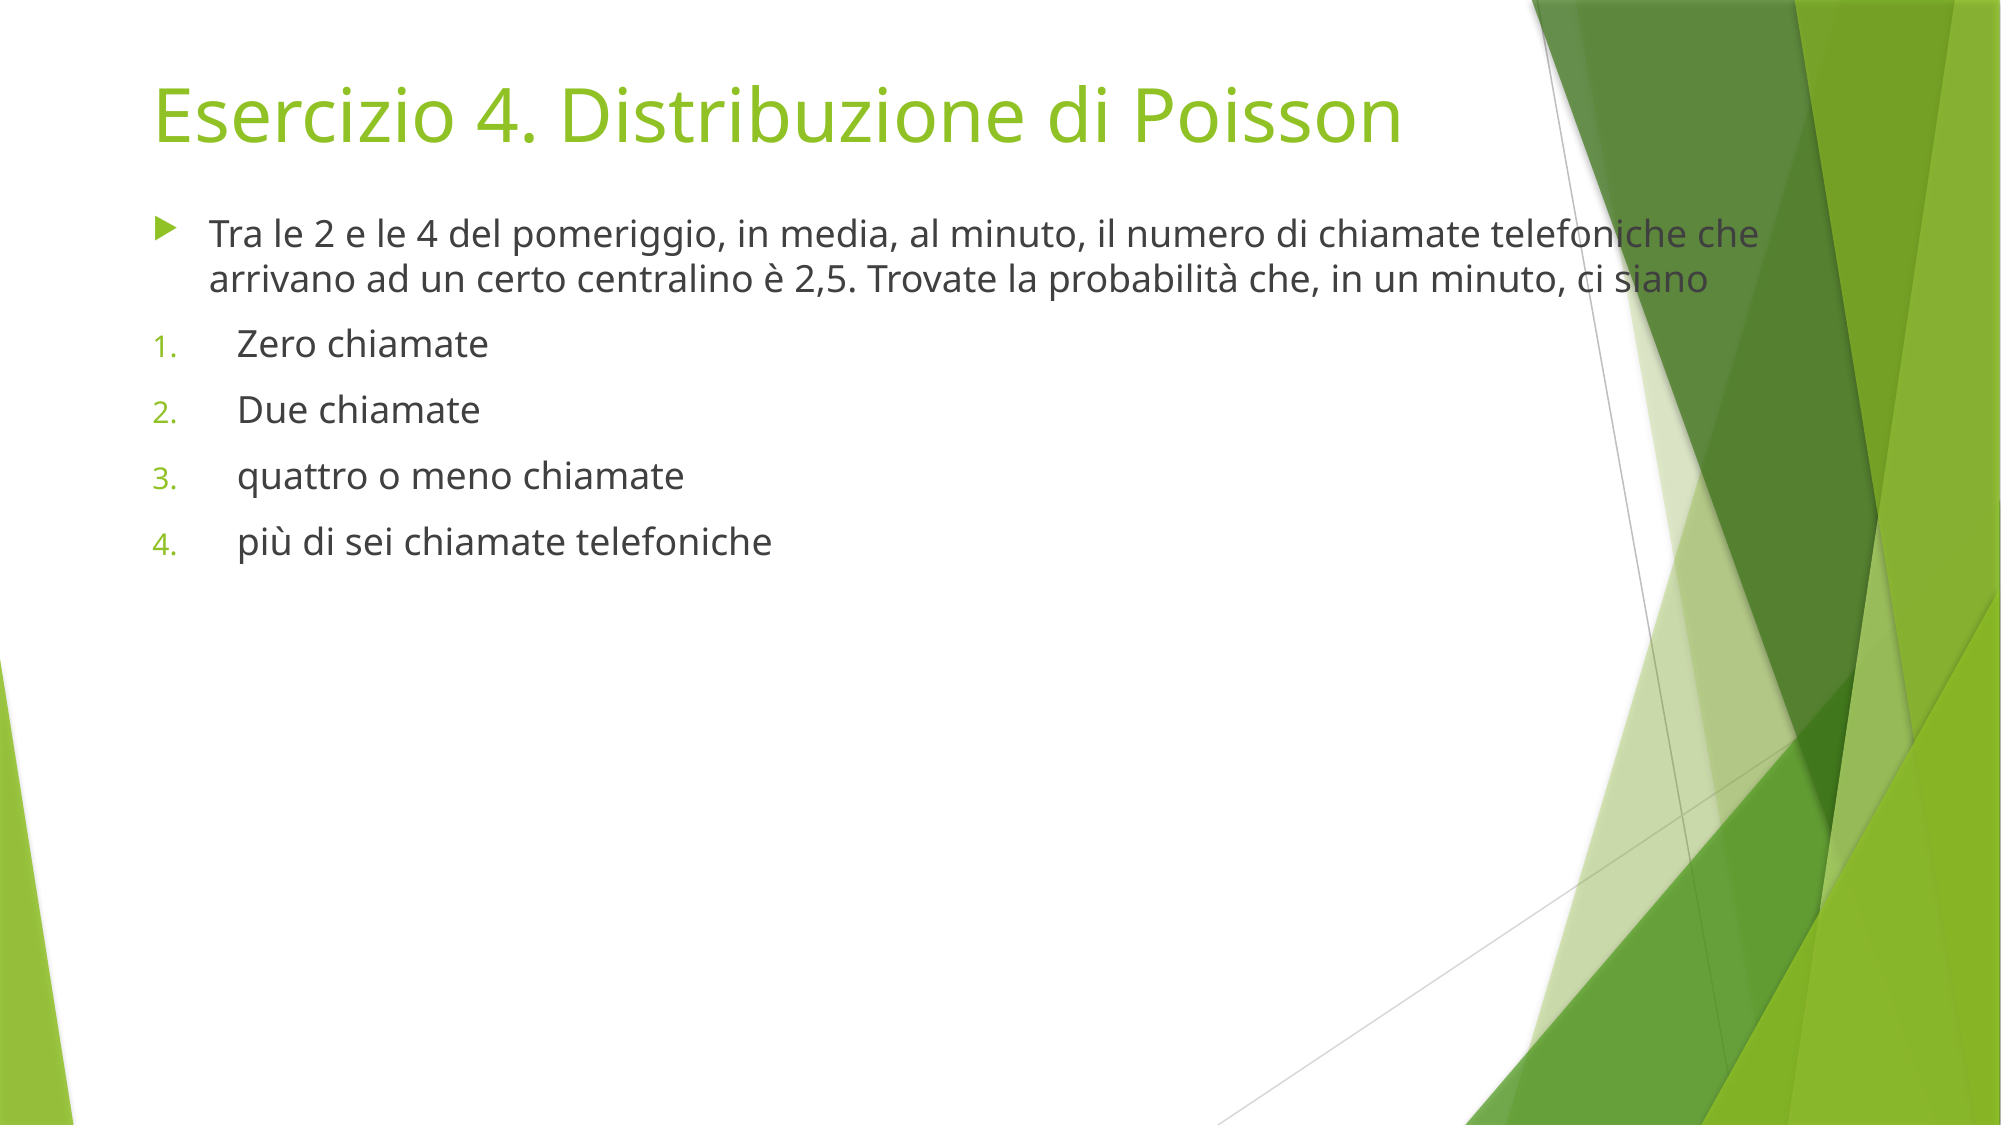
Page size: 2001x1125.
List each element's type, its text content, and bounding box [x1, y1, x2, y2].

list Tra le 2 e le 4 del pomeriggio, in media, al minuto, il numero di chiamate telefoniche che arrivano ad un certo centralino è 2,5. Trovate la probabilità che, in un minuto, ci siano Zero chiamate Due chiamate quattro o meno chiamate più di sei chiamate telefoniche [137, 202, 1863, 1014]
title Esercizio 4. Distribuzione di Poisson [137, 59, 1863, 185]
